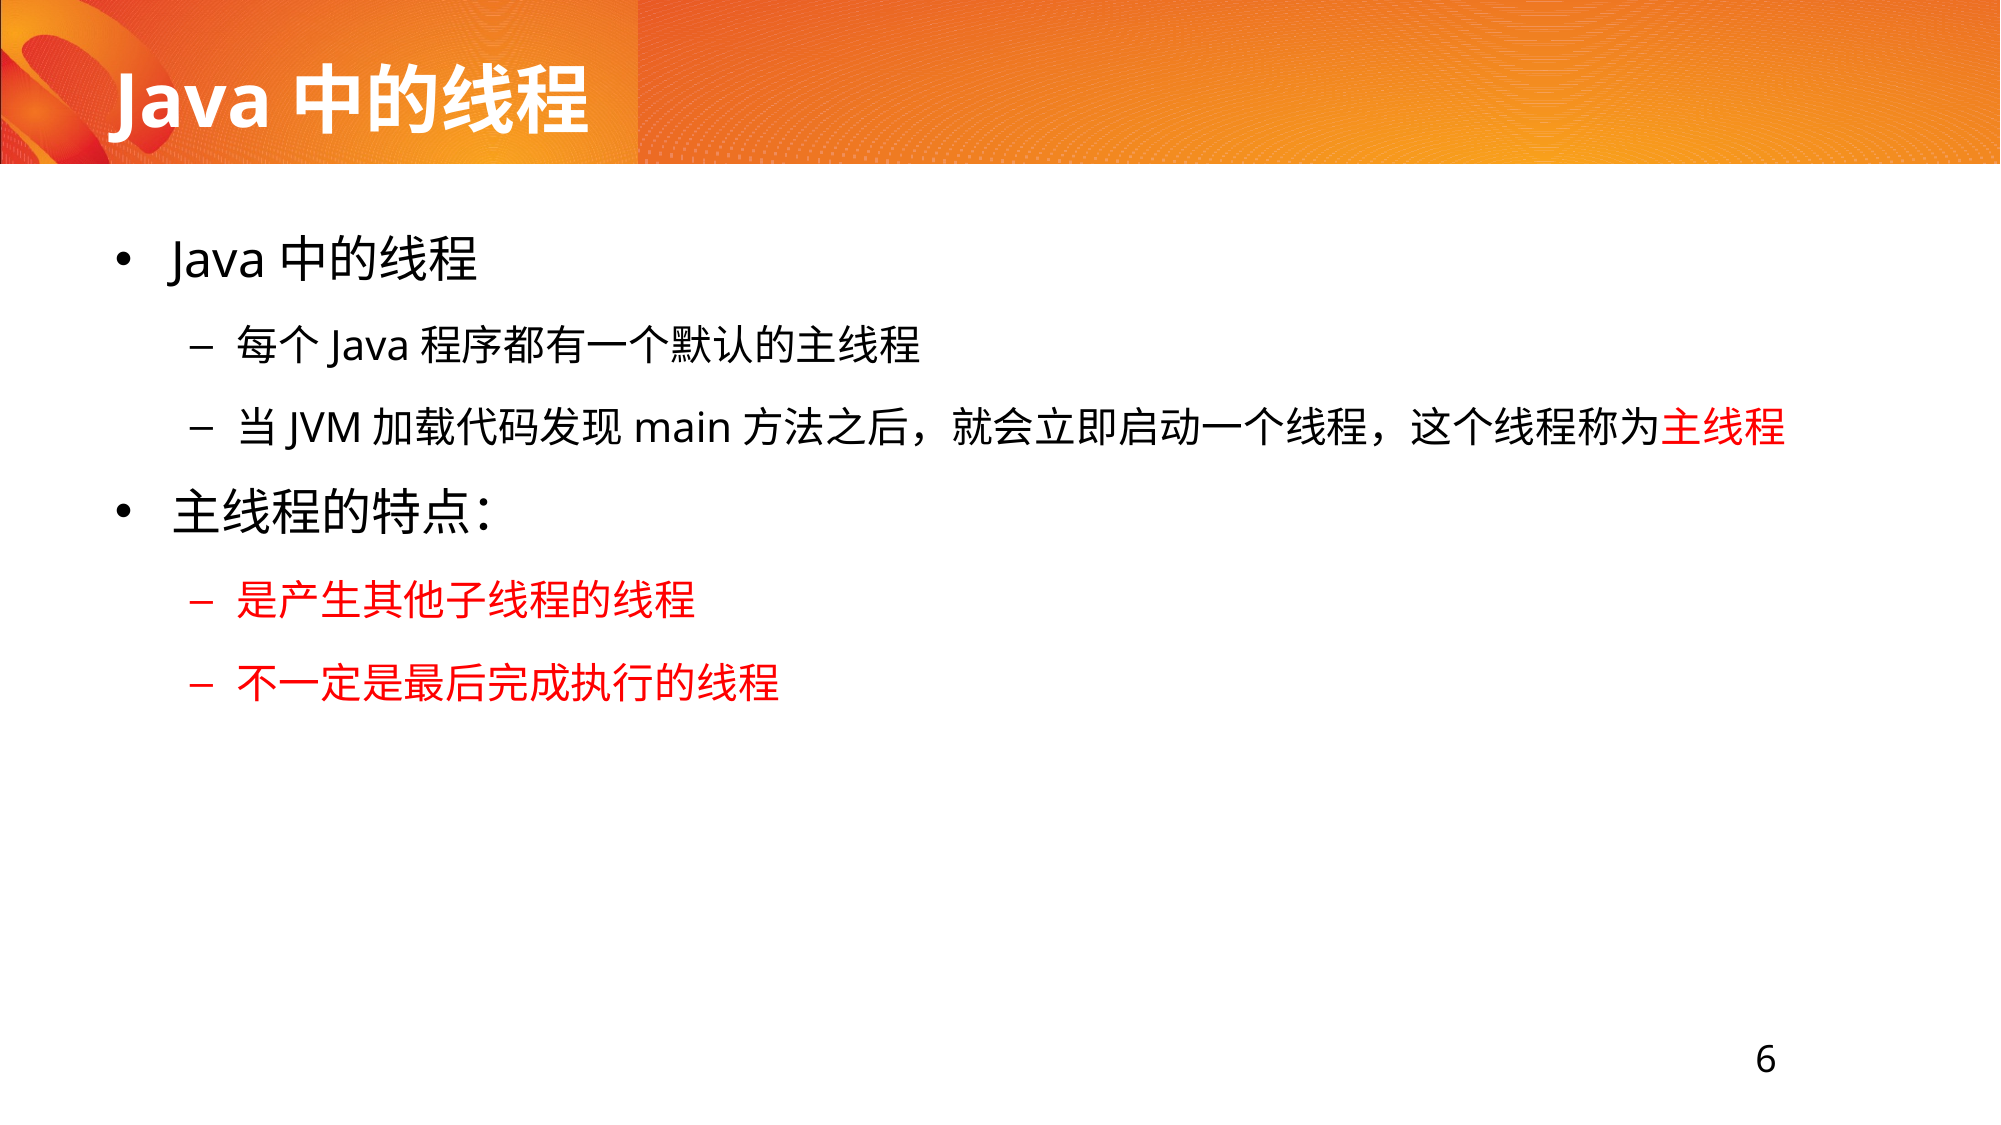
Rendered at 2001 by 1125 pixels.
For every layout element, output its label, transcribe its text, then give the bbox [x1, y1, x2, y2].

title Java中的线程 [99, 45, 1900, 167]
list Java中的线程 每个Java程序都有一个默认的主线程 当JVM加载代码发现main方法之后，就会立即启动一个线程，这个线程称为主线程 主线程的特点： 是产生其他子线程的线程 不一定是最后完成执行的线程 [99, 190, 1900, 1005]
picture [0, 0, 2000, 164]
